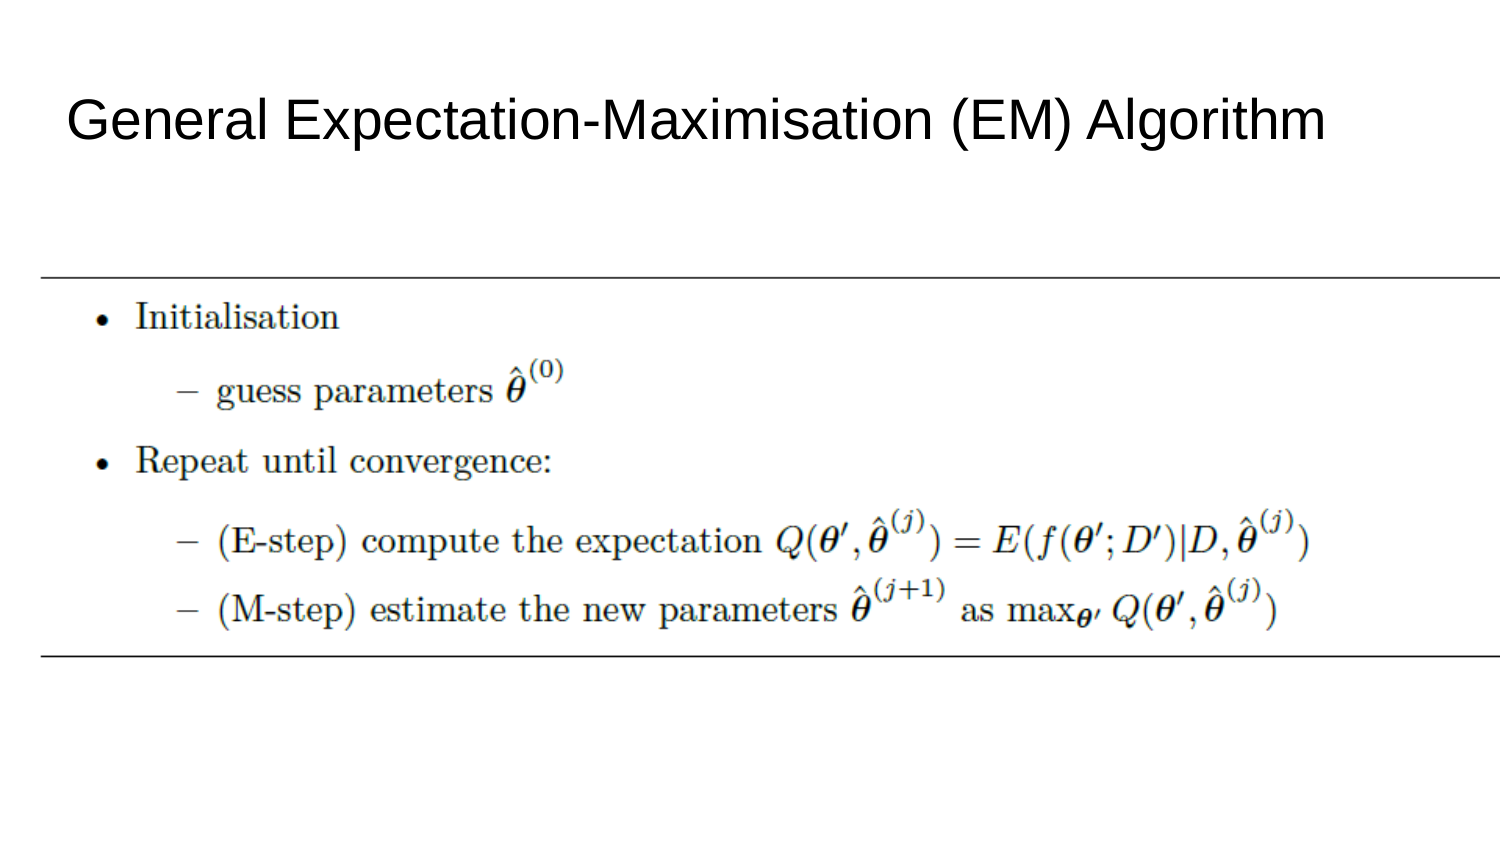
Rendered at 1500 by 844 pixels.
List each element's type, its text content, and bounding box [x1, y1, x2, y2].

title General Expectation-Maximisation (EM) Algorithm [51, 72, 1449, 167]
picture [37, 268, 1500, 671]
